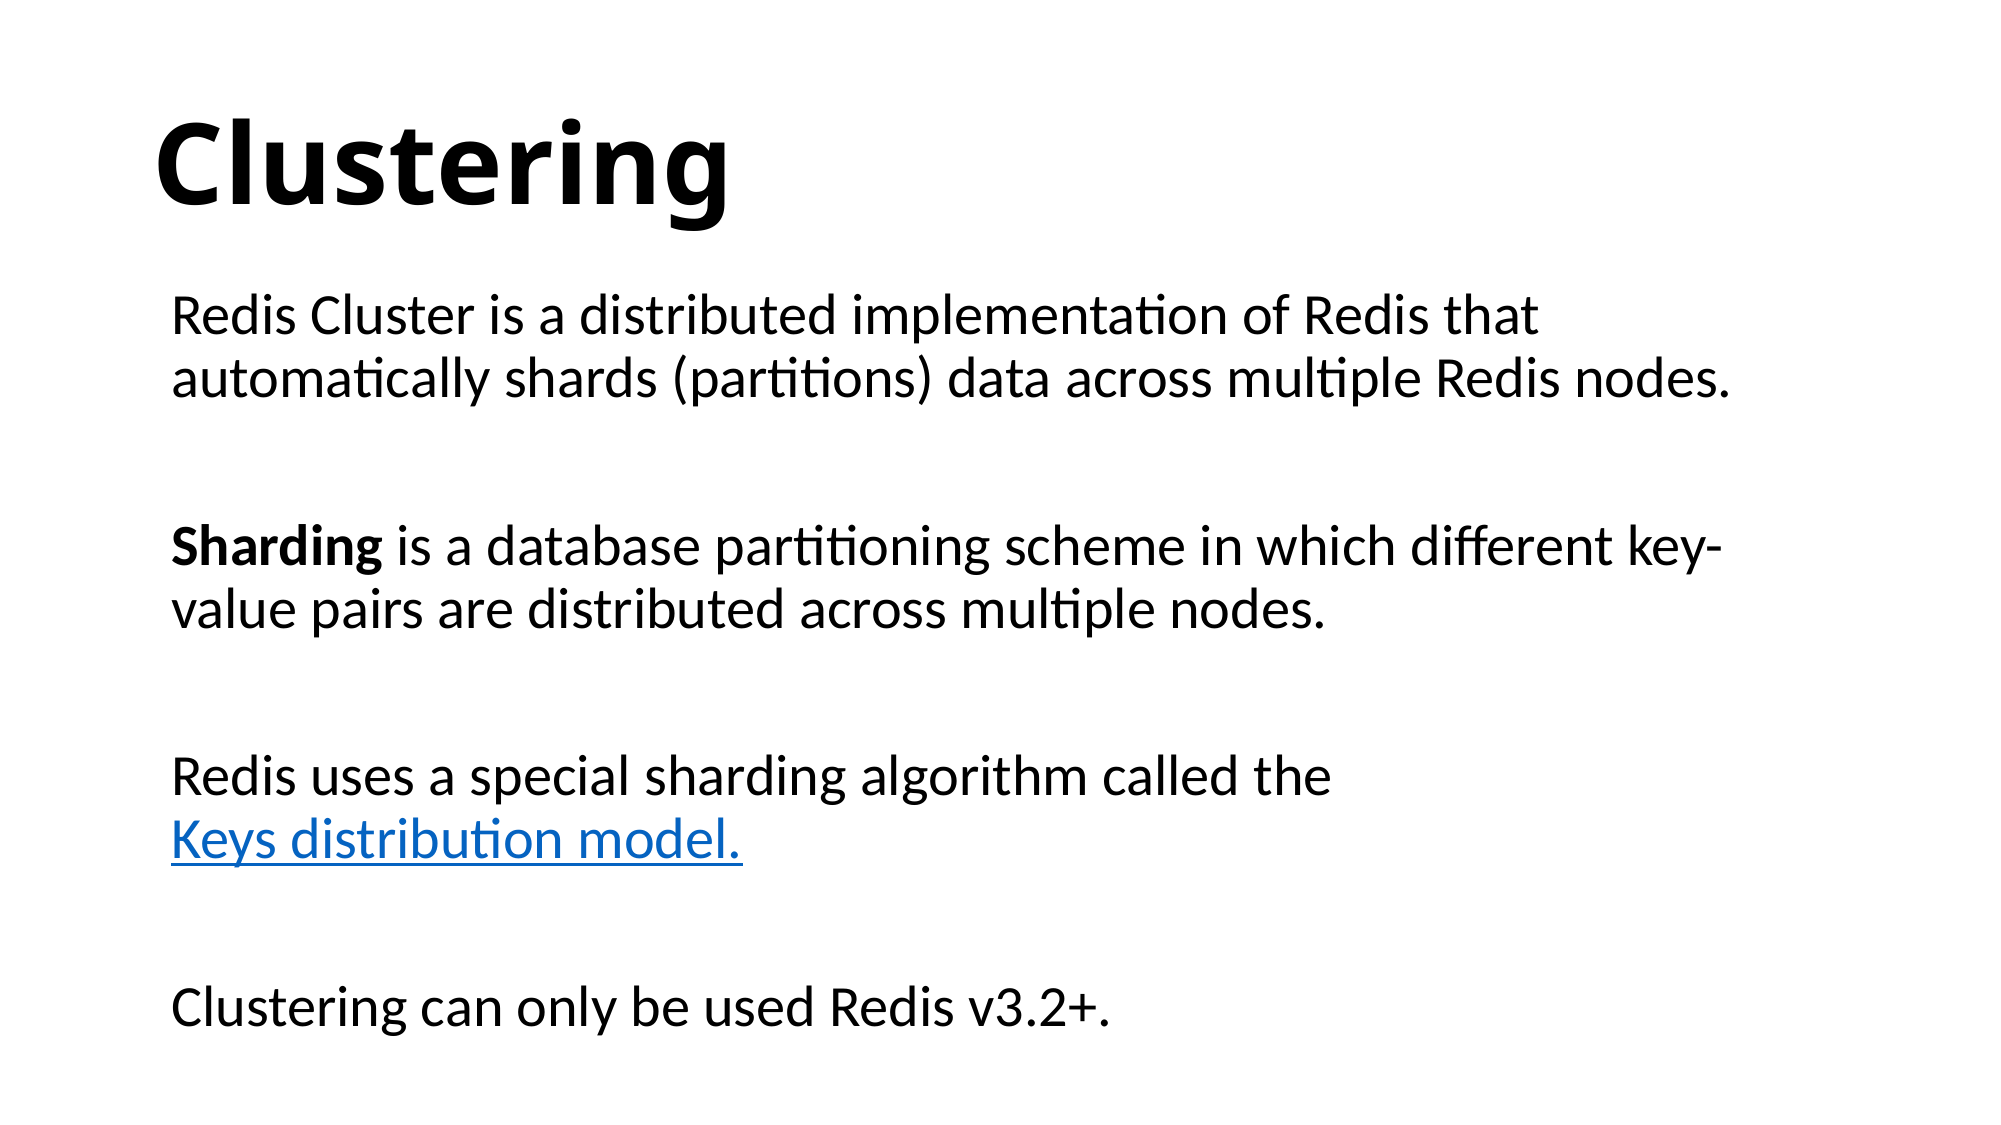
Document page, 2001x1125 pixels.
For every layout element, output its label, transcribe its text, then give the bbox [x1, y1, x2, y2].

title Clustering [137, 59, 1863, 278]
list Redis Cluster is a distributed implementation of Redis that automatically shards (partitions) data across multiple Redis nodes. Sharding is a database partitioning scheme in which different key-value pairs are distributed across multiple nodes. Redis uses a special sharding algorithm called the Keys distribution model. Clustering can only be used Redis v3.2+. [156, 276, 1863, 1066]
